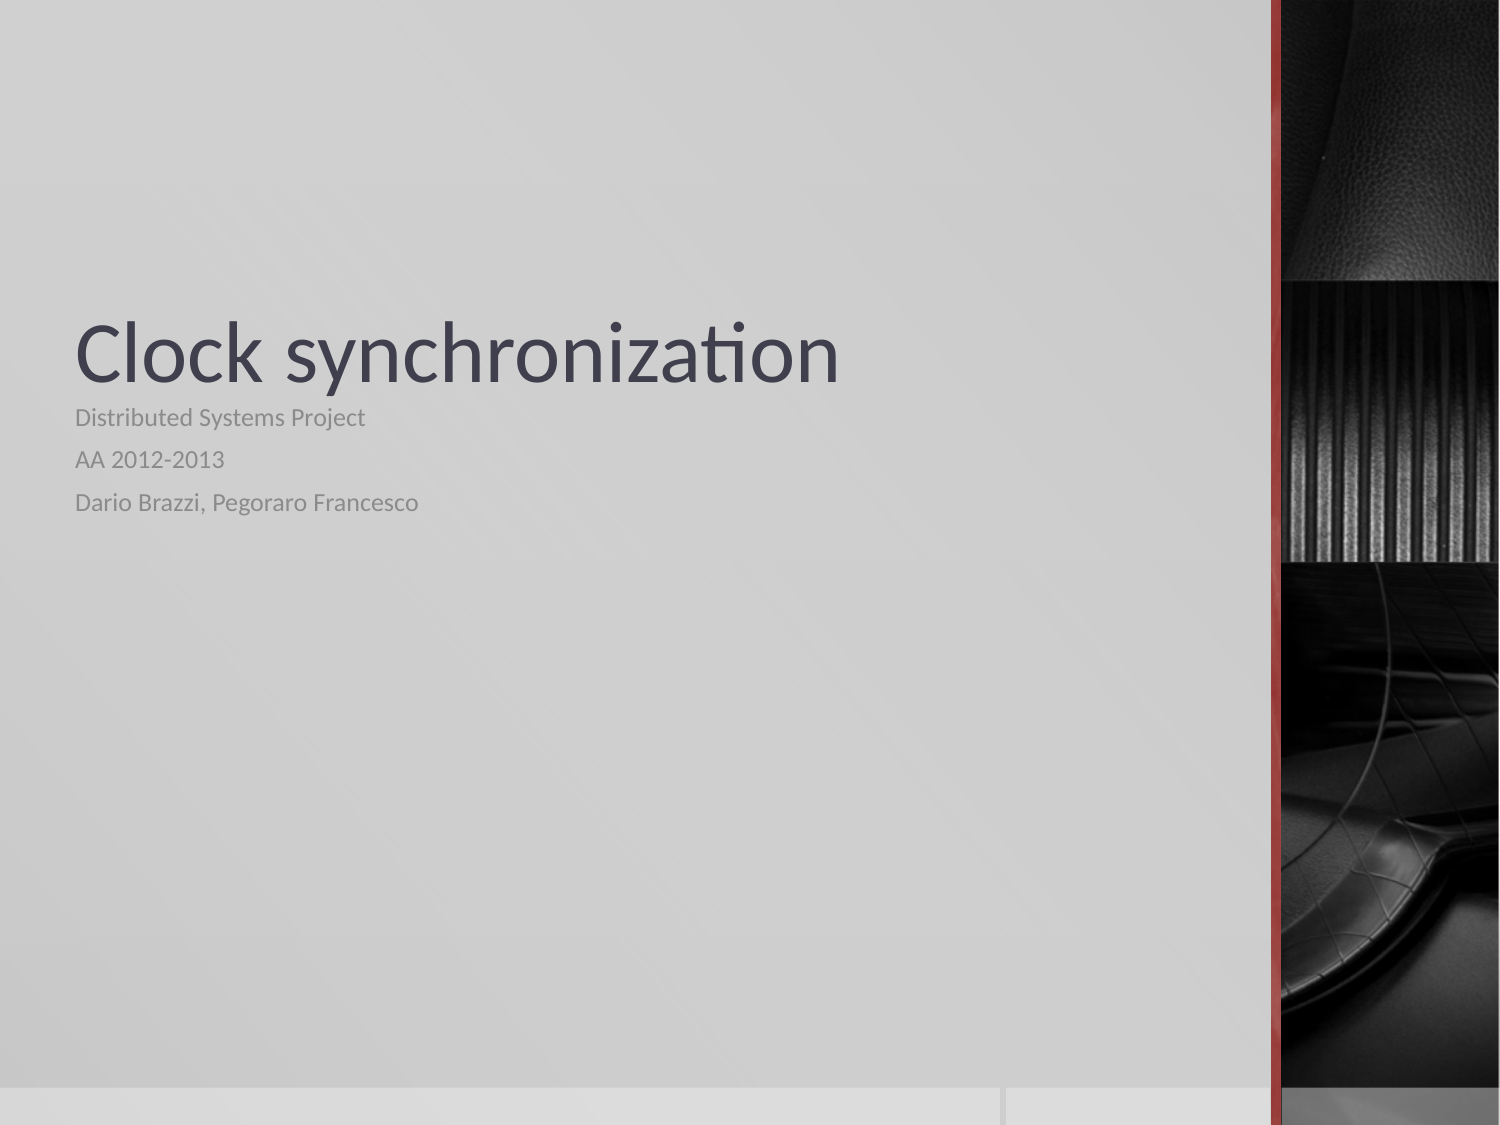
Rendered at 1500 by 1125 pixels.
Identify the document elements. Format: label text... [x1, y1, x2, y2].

subtitle Distributed Systems Project AA 2012-2013 Dario Brazzi, Pegoraro Francesco [75, 399, 1188, 525]
title Clock synchronization [75, 224, 1188, 399]
picture [1281, 0, 1500, 1087]
